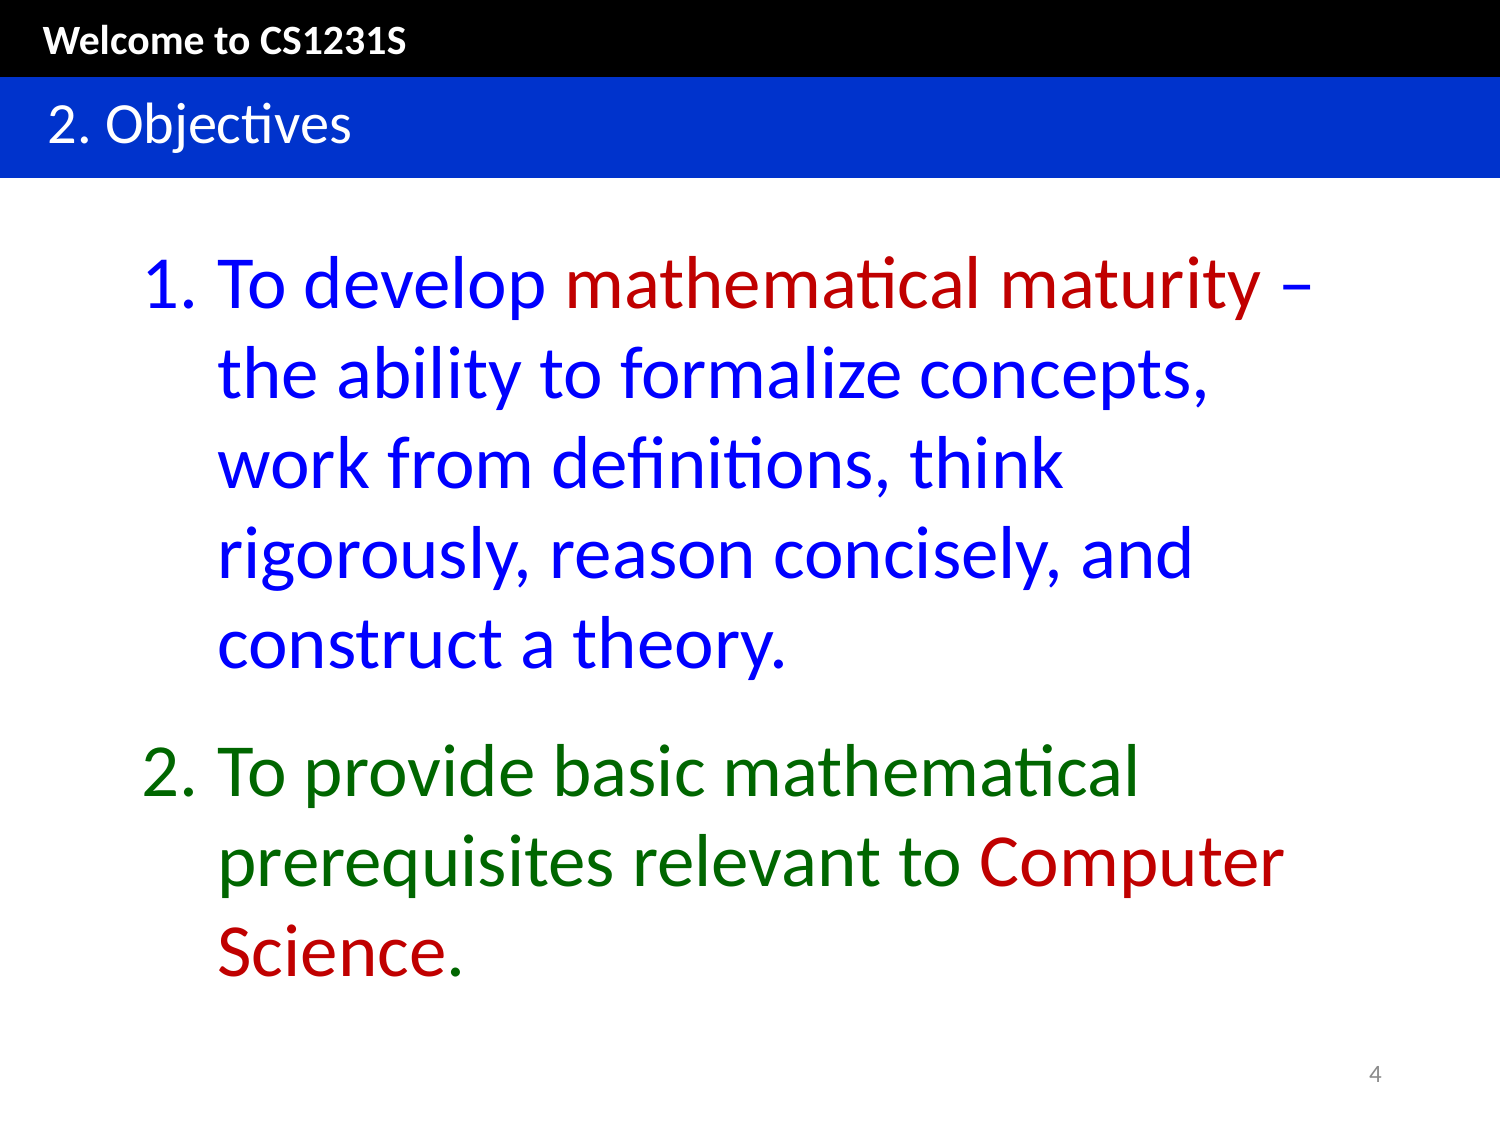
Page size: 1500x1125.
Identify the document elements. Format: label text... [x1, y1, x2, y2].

slide_number 4 [1059, 1042, 1397, 1103]
text_box [0, 0, 1500, 77]
text_box 2. Objectives [0, 77, 1500, 178]
text_box Welcome to CS1231S [27, 5, 490, 71]
text_box To develop mathematical maturity – the ability to formalize concepts, work from definitions, think rigorously, reason concisely, and construct a theory. To provide basic mathematical prerequisites relevant to Computer Science. [62, 226, 1337, 999]
